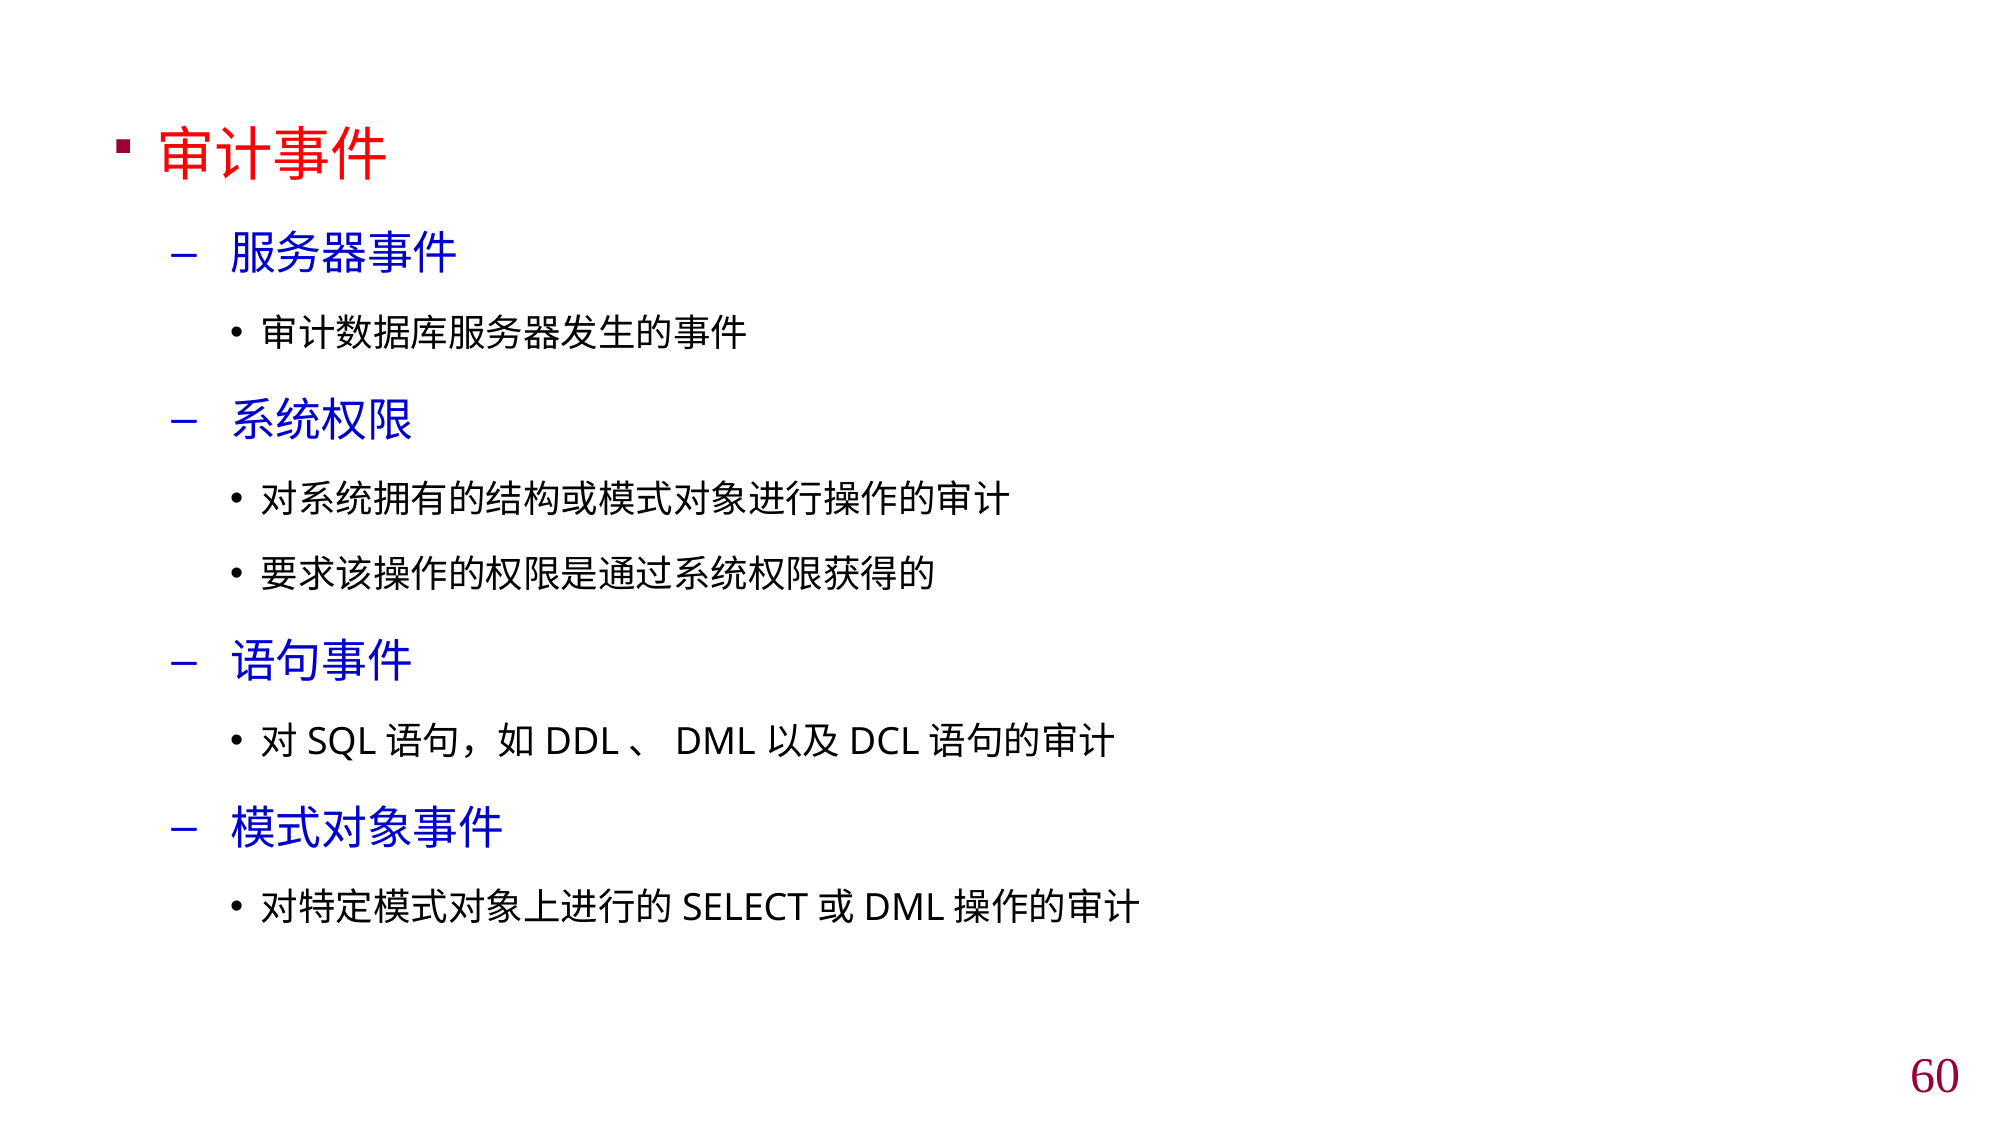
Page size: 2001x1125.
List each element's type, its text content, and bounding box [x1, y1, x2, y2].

list 审计事件 服务器事件 审计数据库服务器发生的事件 系统权限 对系统拥有的结构或模式对象进行操作的审计 要求该操作的权限是通过系统权限获得的 语句事件 对SQL语句，如DDL、DML以及DCL语句的审计 模式对象事件 对特定模式对象上进行的SELECT或DML操作的审计 [97, 75, 1904, 1073]
slide_number 59 [1550, 1048, 1975, 1096]
